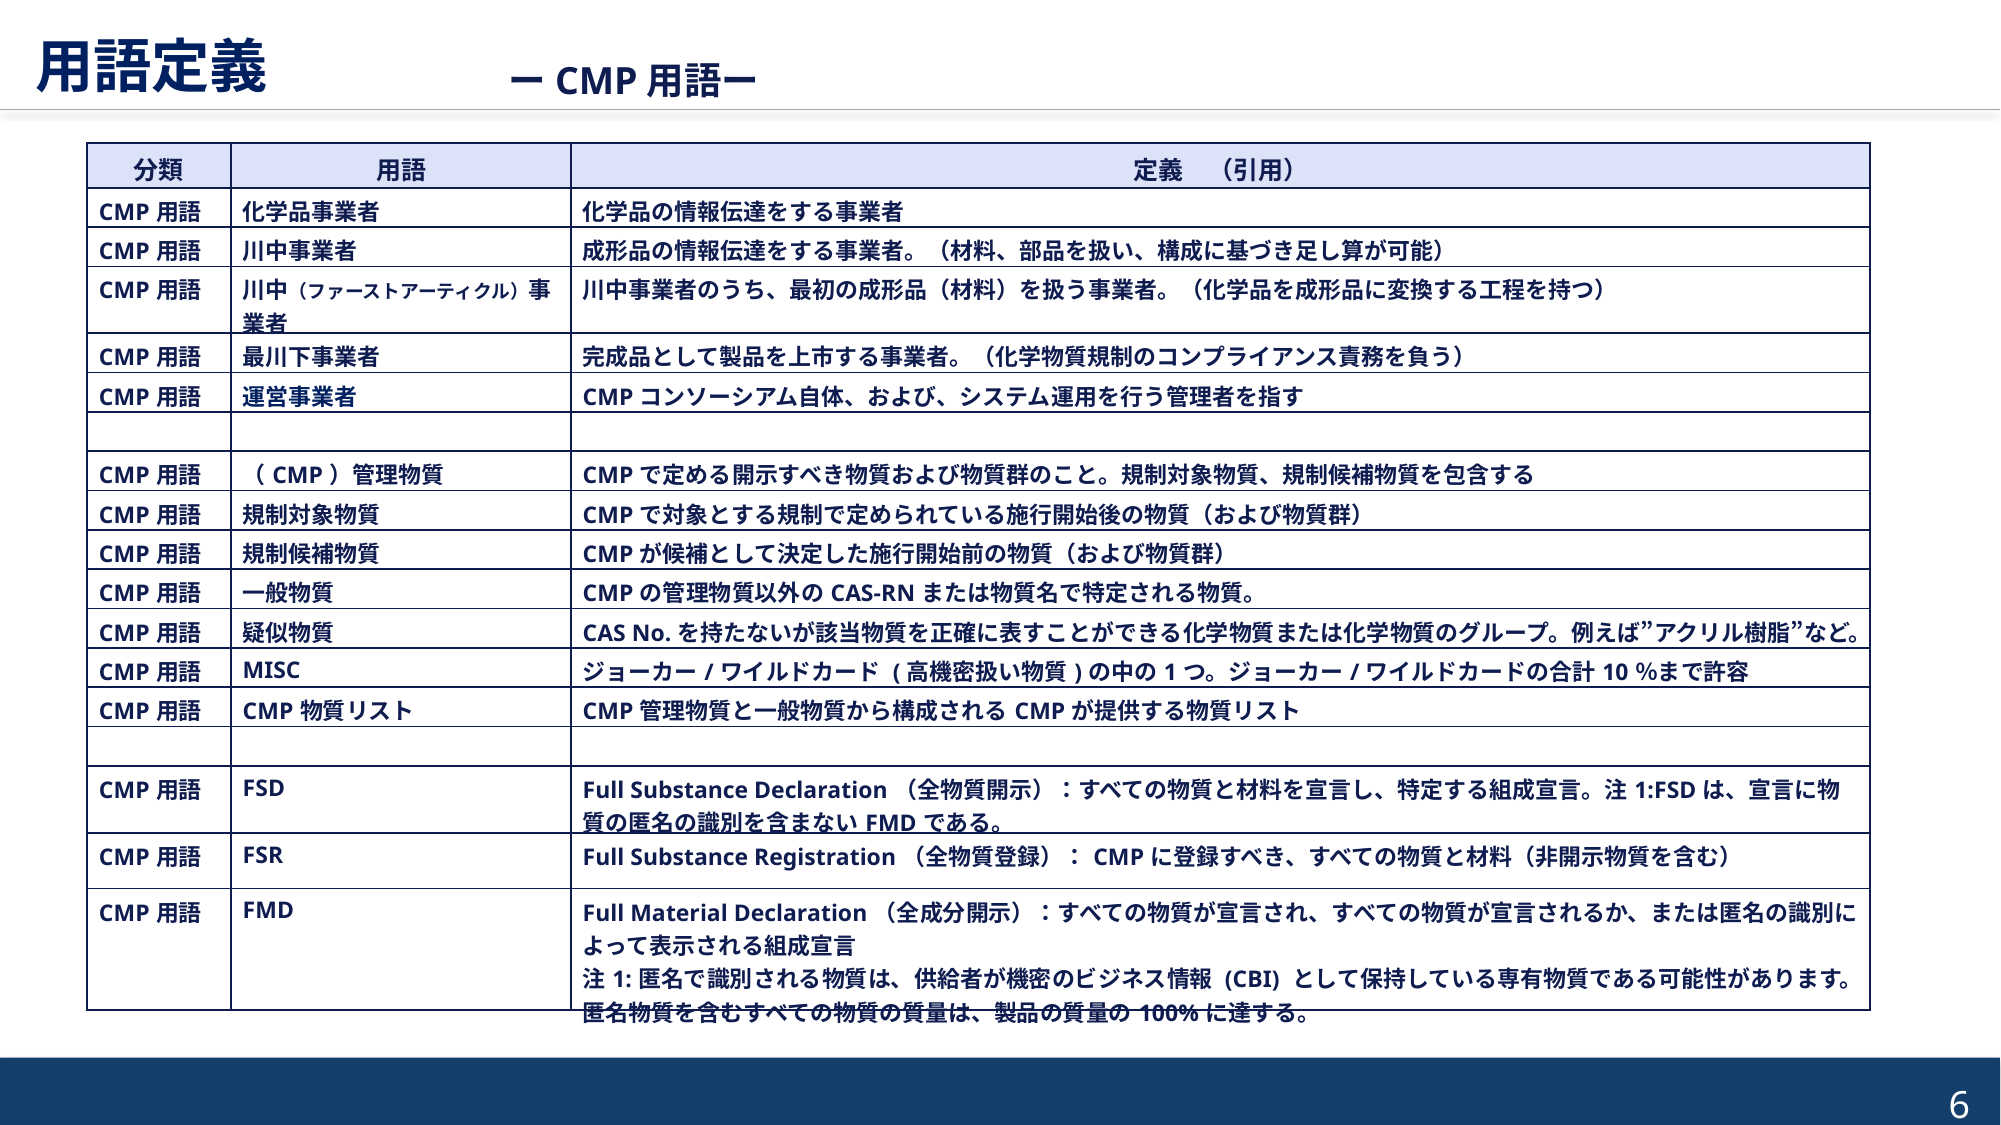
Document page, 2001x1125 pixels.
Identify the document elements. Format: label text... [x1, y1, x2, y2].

table_cell 規制候補物質 [232, 531, 570, 568]
table_cell Full Material Declaration（全成分開示）：すべての物質が宣言され、すべての物質が宣言されるか、または匿名の識別によって表示される組成宣言 注1:匿名で識別される物質は、供給者が機密のビジネス情報 (CBI) として保持している専有物質である可能性があります。匿名物質を含むすべての物質の質量は、製品の質量の100%に達する。 [572, 889, 1869, 1009]
table_cell 完成品として製品を上市する事業者。（化学物質規制のコンプライアンス責務を負う） [572, 334, 1869, 372]
table_cell CMP用語 [88, 452, 230, 490]
table_cell CMP用語 [88, 267, 230, 332]
table_cell ジョーカー/ワイルドカード (高機密扱い物質)の中の1つ。ジョーカー/ワイルドカードの合計10％まで許容 [572, 649, 1869, 686]
table_cell FMD [232, 889, 570, 1009]
table_cell Full Substance Registration（全物質登録）：CMPに登録すべき、すべての物質と材料（非開示物質を含む） [572, 834, 1869, 888]
table_header 定義 （引用） [572, 144, 1869, 187]
table_cell CMPが候補として決定した施行開始前の物質（および物質群） [572, 531, 1869, 568]
table_cell CMP用語 [88, 531, 230, 568]
table_cell 規制対象物質 [232, 491, 570, 529]
table_cell [572, 413, 1869, 450]
table_cell CMPで定める開示すべき物質および物質群のこと。規制対象物質、規制候補物質を包含する [572, 452, 1869, 490]
table_cell CMP用語 [88, 649, 230, 686]
table_cell FSD [232, 767, 570, 832]
table_cell （CMP）管理物質 [232, 452, 570, 490]
table_cell [232, 727, 570, 765]
table_cell [88, 413, 230, 450]
table_cell CMPで対象とする規制で定められている施行開始後の物質（および物質群） [572, 491, 1869, 529]
table_cell 成形品の情報伝達をする事業者。（材料、部品を扱い、構成に基づき足し算が可能） [572, 228, 1869, 266]
table_cell 化学品の情報伝達をする事業者 [572, 189, 1869, 226]
table_cell 一般物質 [232, 570, 570, 608]
table_cell CMP用語 [88, 834, 230, 888]
text_box 用語定義 [20, 21, 1584, 107]
text_box ーCMP用語ー [493, 49, 1000, 109]
table_cell [232, 413, 570, 450]
table_cell [88, 727, 230, 765]
table_cell CMP用語 [88, 189, 230, 226]
table_cell 川中事業者のうち、最初の成形品（材料）を扱う事業者。（化学品を成形品に変換する工程を持つ） [572, 267, 1869, 332]
table_cell CMP用語 [88, 688, 230, 726]
table_cell CMPの管理物質以外のCAS-RNまたは物質名で特定される物質。 [572, 570, 1869, 608]
table_cell 疑似物質 [232, 609, 570, 647]
table_cell CAS No.を持たないが該当物質を正確に表すことができる化学物質または化学物質のグループ。例えば”アクリル樹脂”など。 [572, 609, 1869, 647]
table_cell 化学品事業者 [232, 189, 570, 226]
table_cell CMP用語 [88, 373, 230, 411]
table_cell FSR [232, 834, 570, 888]
table_cell 川中（ファーストアーティクル）事業者 [232, 267, 570, 332]
table_cell CMP用語 [88, 570, 230, 608]
table_cell [572, 727, 1869, 765]
table_cell 川中事業者 [232, 228, 570, 266]
table_cell CMP用語 [88, 334, 230, 372]
table_cell 最川下事業者 [232, 334, 570, 372]
table_cell CMP物質リスト [232, 688, 570, 726]
table_cell CMP用語 [88, 228, 230, 266]
table_cell Full Substance Declaration（全物質開示）：すべての物質と材料を宣言し、特定する組成宣言。注1:FSDは、宣言に物質の匿名の識別を含まないFMDである。 [572, 767, 1869, 832]
table_cell CMP用語 [88, 889, 230, 1009]
table_cell CMPコンソーシアム自体、および、システム運用を行う管理者を指す [572, 373, 1869, 411]
table_header 分類 [88, 144, 230, 187]
table_cell CMP用語 [88, 491, 230, 529]
table_cell CMP管理物質と一般物質から構成されるCMPが提供する物質リスト [572, 688, 1869, 726]
table_cell CMP用語 [88, 767, 230, 832]
table_cell MISC [232, 649, 570, 686]
table_cell 運営事業者 [232, 373, 570, 411]
table_header 用語 [232, 144, 570, 187]
table_cell CMP用語 [88, 609, 230, 647]
